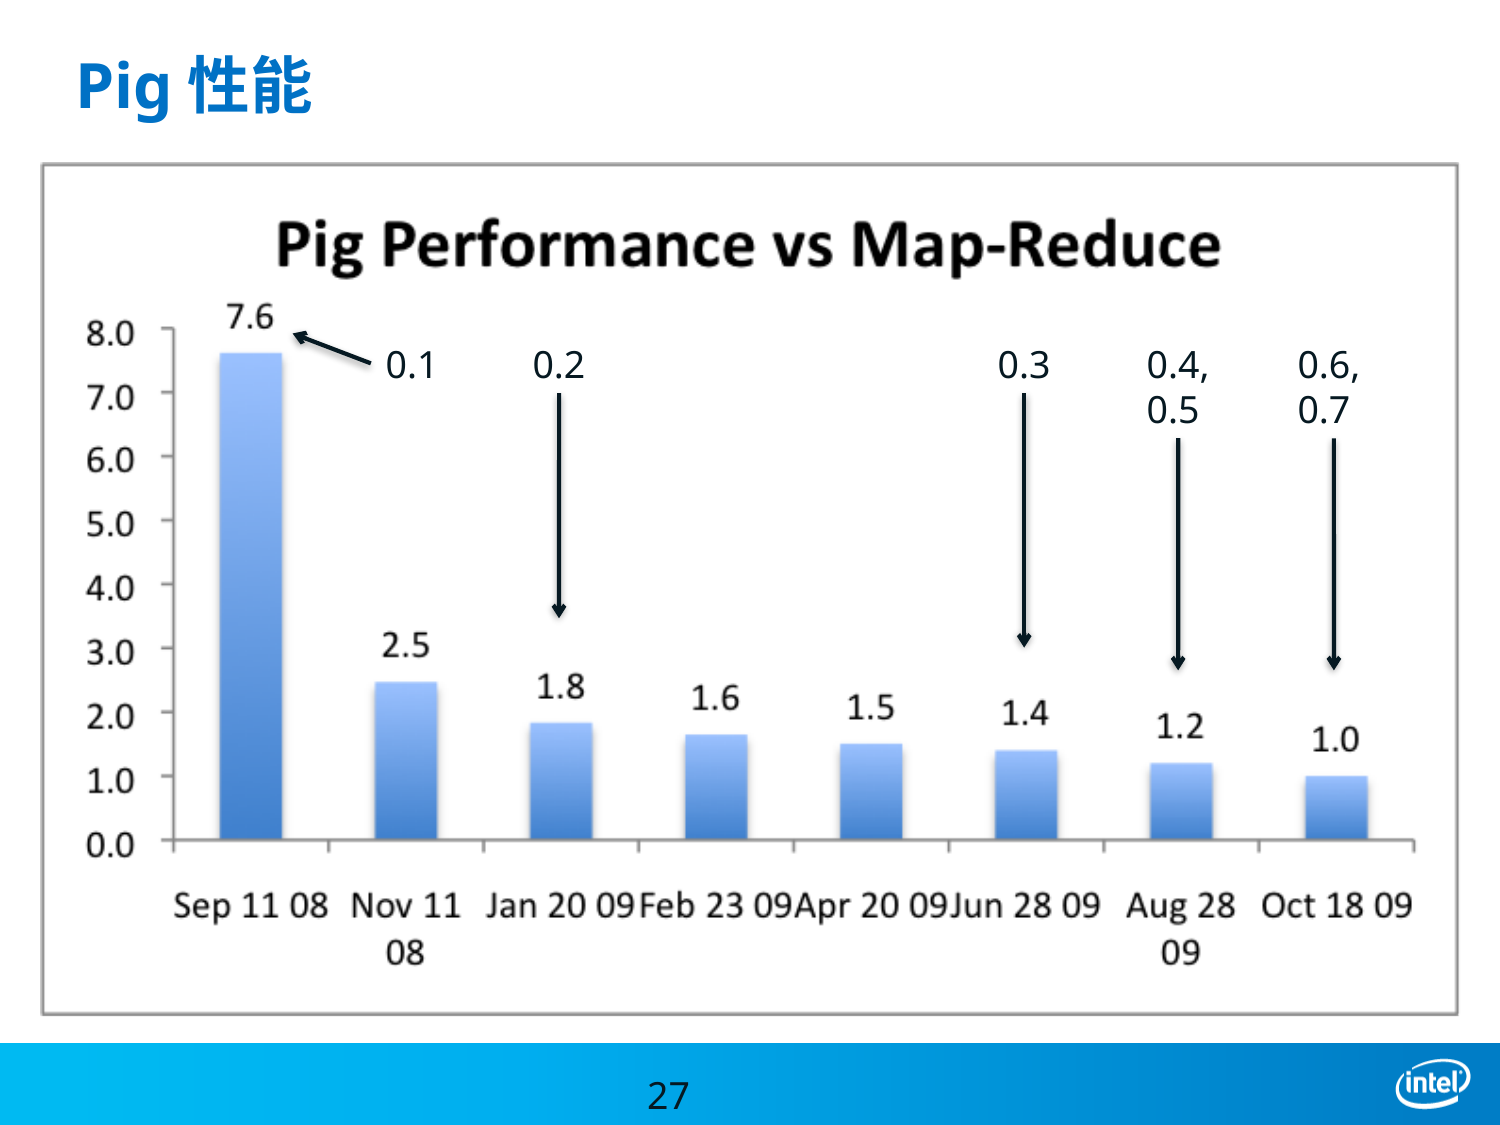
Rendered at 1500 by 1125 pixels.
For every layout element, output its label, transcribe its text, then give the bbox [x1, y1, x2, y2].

picture [1289, 1043, 1296, 1125]
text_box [292, 333, 372, 365]
picture [38, 161, 1461, 1018]
title Pig性能 [75, 67, 1425, 160]
text_box 27 [632, 1064, 726, 1125]
picture [1324, 1043, 1500, 1125]
picture [1307, 1043, 1314, 1125]
picture [1245, 1043, 1252, 1125]
